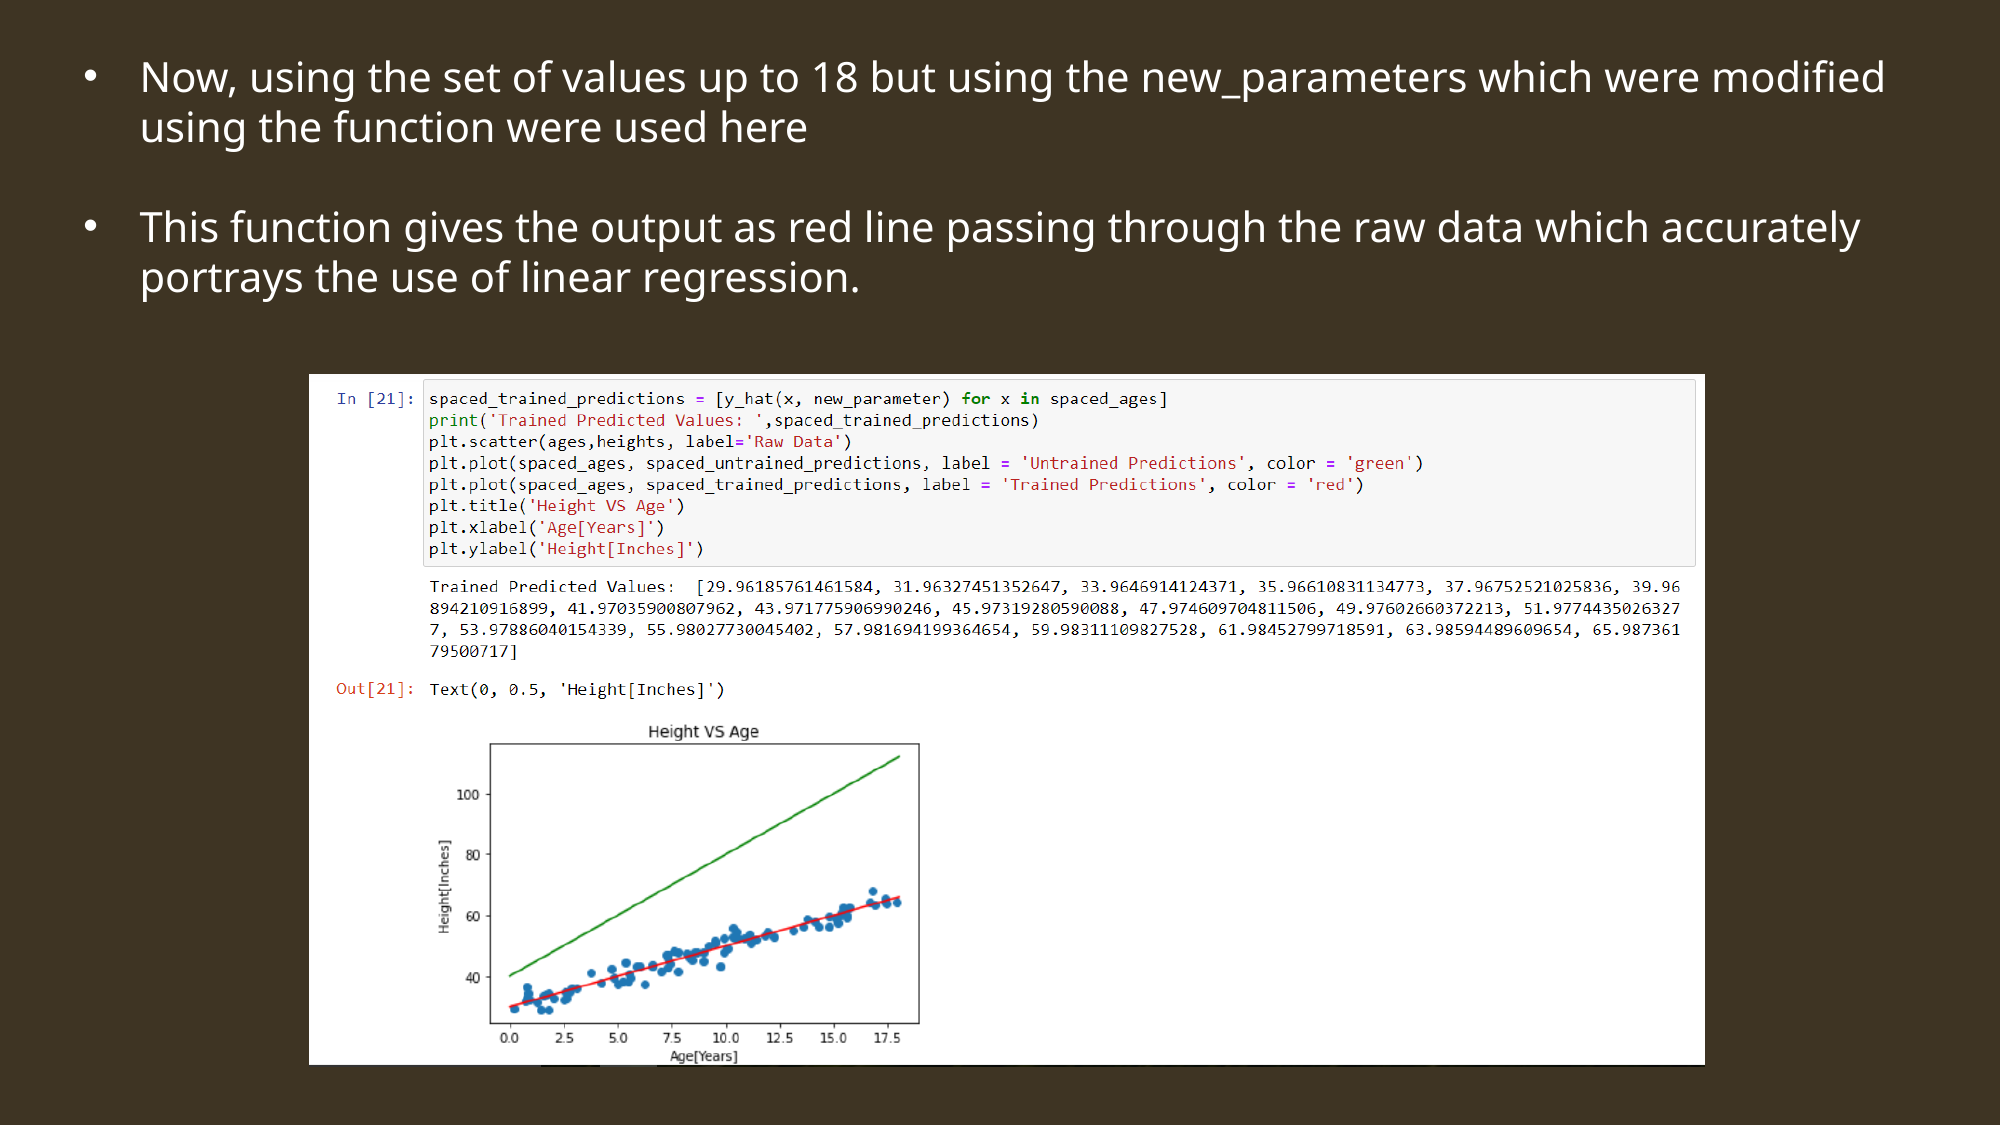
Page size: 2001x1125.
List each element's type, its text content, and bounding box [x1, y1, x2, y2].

picture [309, 374, 1706, 1067]
text_box Now, using the set of values up to 18 but using the new_parameters which were modified using the function were used here This function gives the output as red line passing through the raw data which accurately portrays the use of linear regression. [68, 43, 1932, 308]
